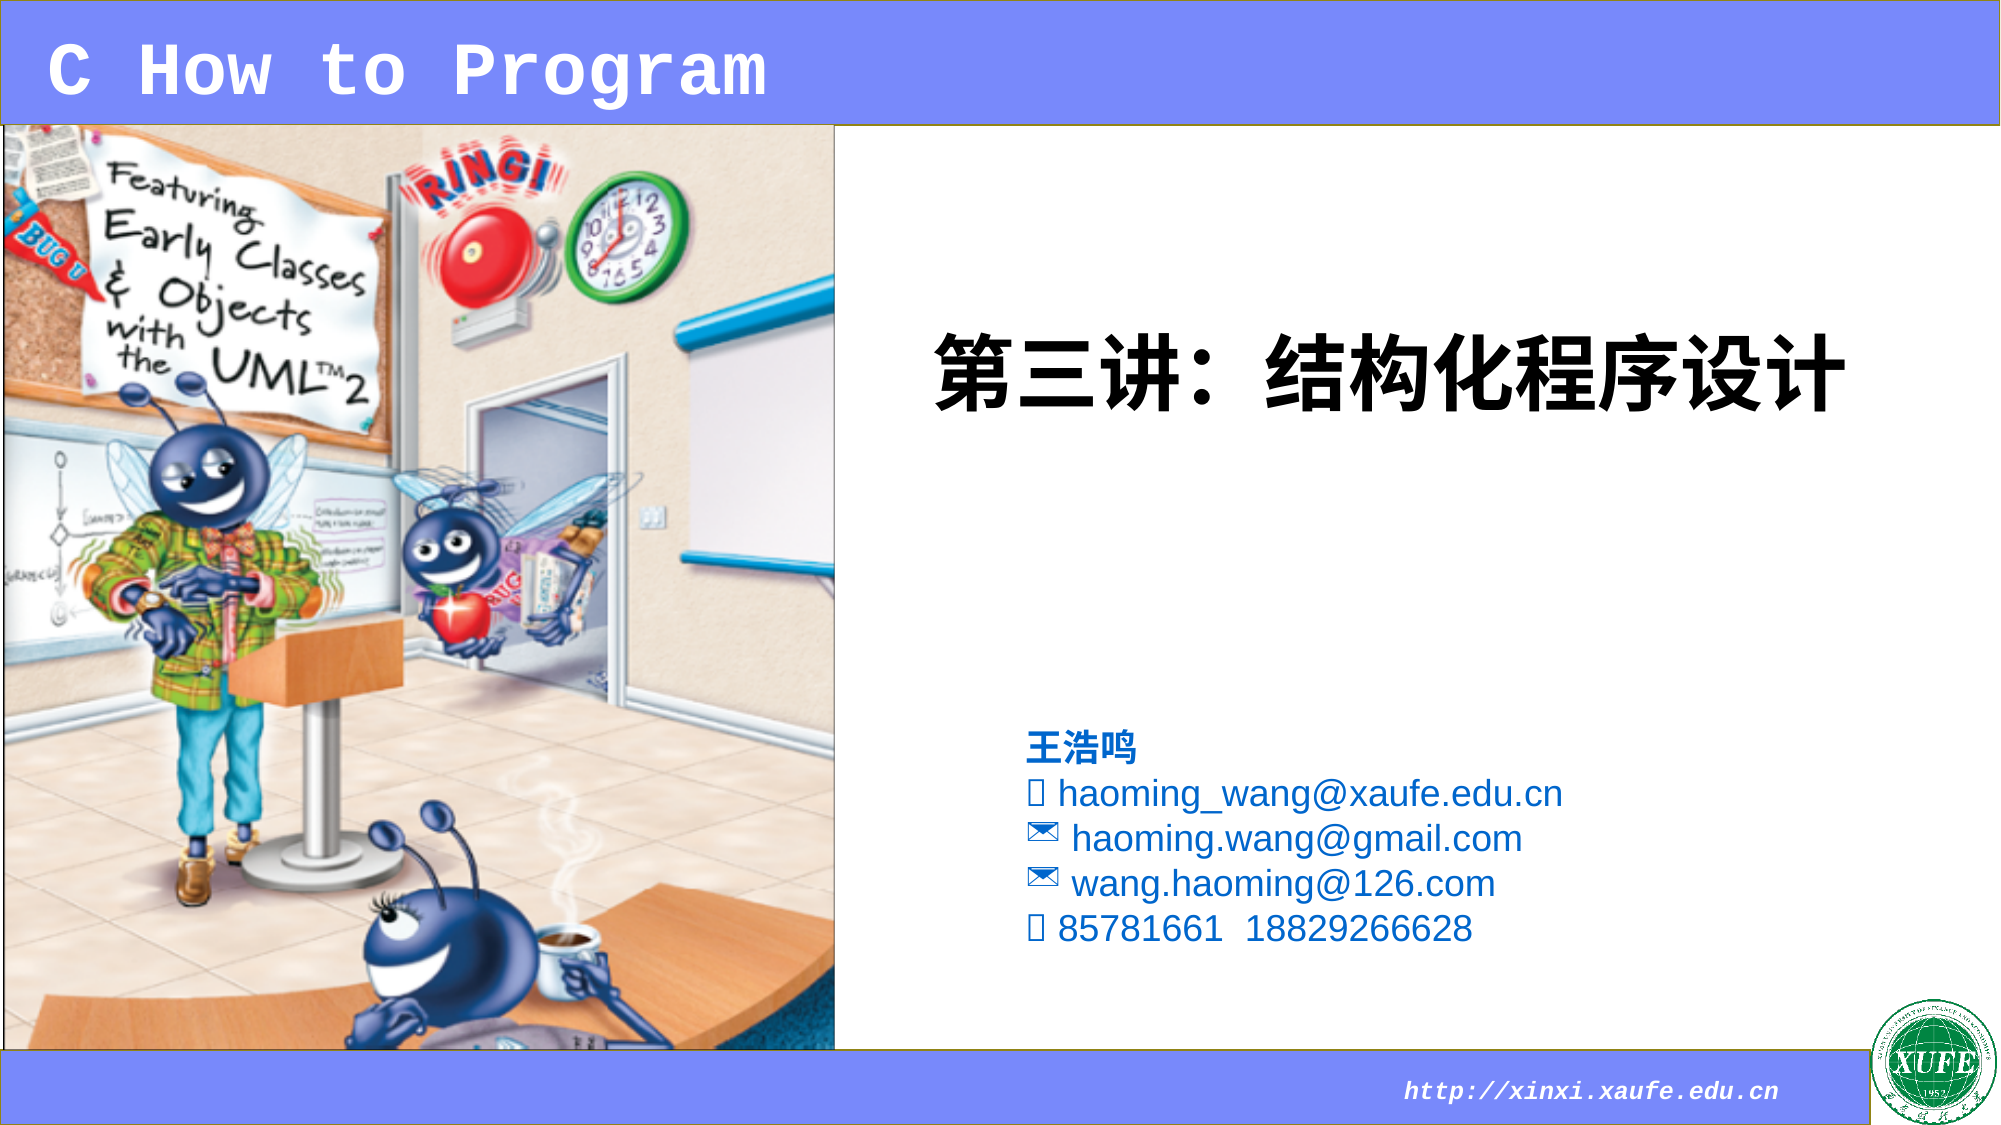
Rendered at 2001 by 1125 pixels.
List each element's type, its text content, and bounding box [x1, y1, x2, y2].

text_box 第三讲：结构化程序设计 [917, 314, 1922, 430]
picture [1870, 999, 1997, 1125]
